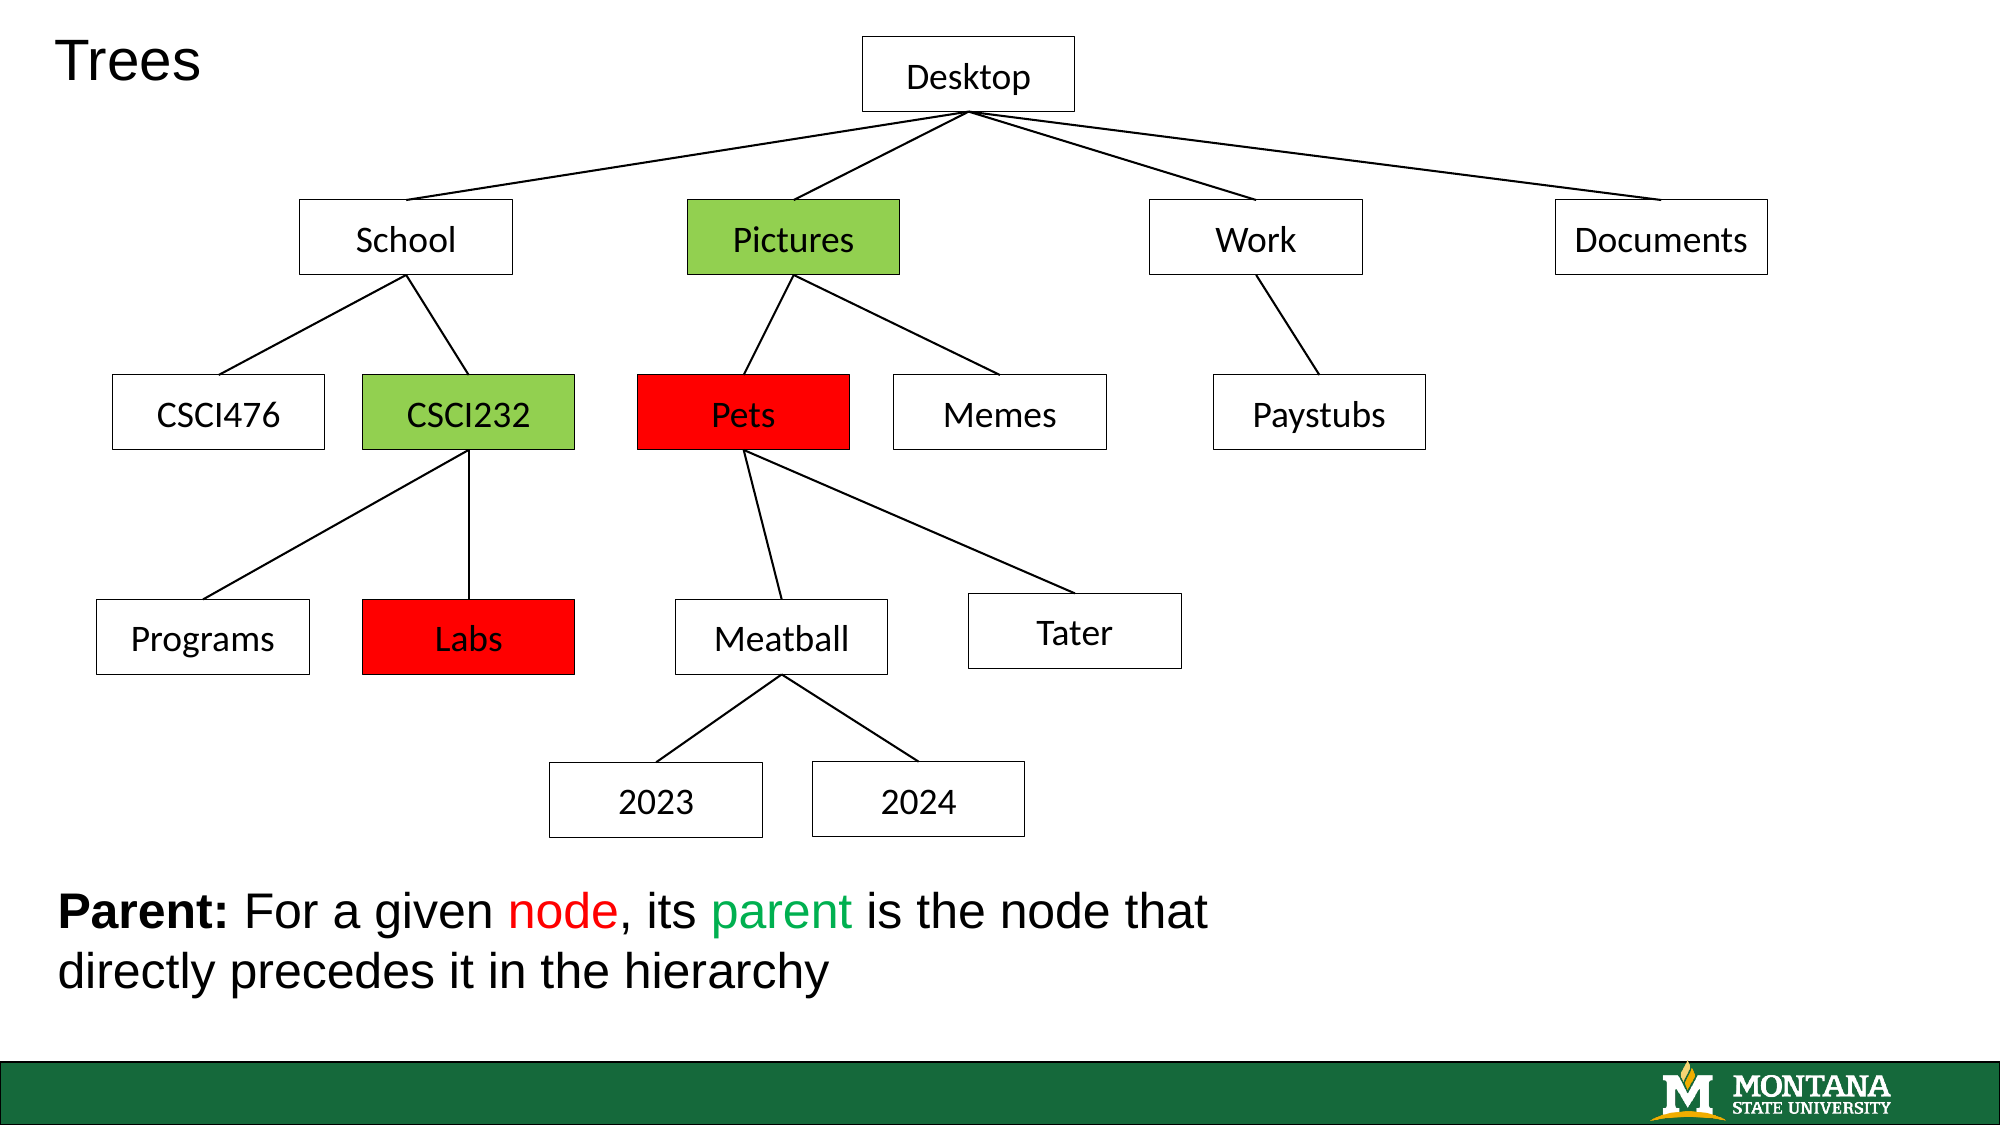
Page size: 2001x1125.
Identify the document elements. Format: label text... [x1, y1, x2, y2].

text_box 2024 [810, 760, 1027, 839]
text_box Programs [95, 597, 311, 676]
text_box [0, 1060, 1647, 1125]
text_box Desktop [860, 35, 1077, 109]
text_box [793, 111, 965, 201]
picture [1649, 1060, 1892, 1122]
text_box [781, 674, 919, 762]
text_box Trees [39, 15, 217, 100]
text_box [1892, 1060, 2000, 1125]
text_box Documents [1553, 198, 1770, 277]
text_box Labs [360, 597, 577, 676]
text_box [743, 274, 792, 376]
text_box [793, 274, 1001, 376]
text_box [655, 674, 779, 763]
text_box CSCI476 [110, 373, 327, 452]
text_box CSCI232 [360, 373, 577, 452]
text_box Memes [892, 373, 1108, 452]
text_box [1255, 274, 1320, 376]
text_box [968, 111, 1662, 201]
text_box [405, 111, 792, 201]
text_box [218, 274, 404, 376]
text_box Pets [635, 373, 852, 452]
text_box Tater [967, 591, 1183, 670]
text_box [743, 449, 1076, 594]
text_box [405, 274, 469, 376]
text_box Paystubs [1211, 373, 1428, 452]
text_box Work [1148, 209, 1364, 277]
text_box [202, 449, 468, 600]
text_box School [298, 198, 514, 277]
text_box Meatball [673, 597, 890, 672]
text_box Parent: For a given node, its parent is the node that directly precedes it in the hierarchy [42, 870, 1363, 1006]
text_box Pictures [685, 209, 902, 277]
text_box 2023 [548, 760, 764, 839]
